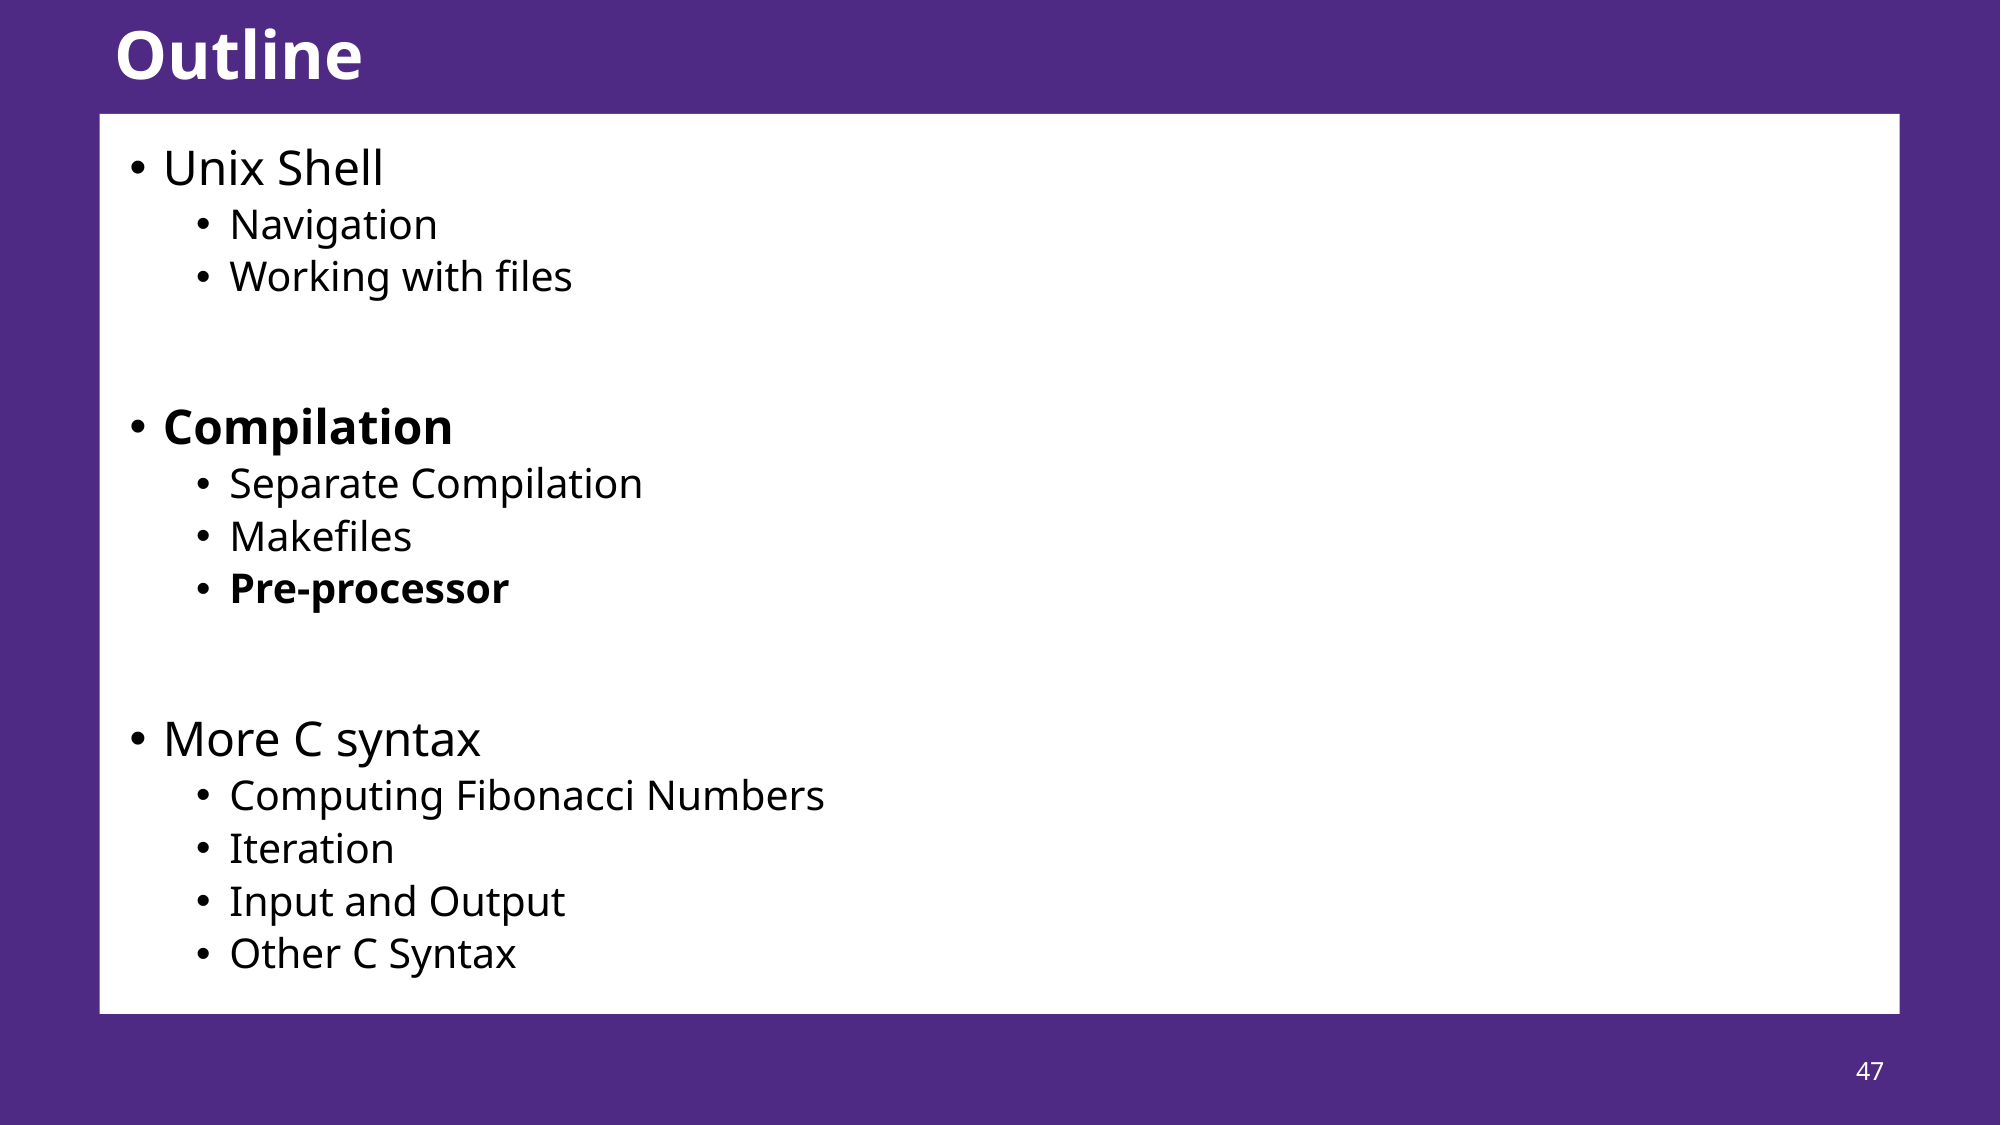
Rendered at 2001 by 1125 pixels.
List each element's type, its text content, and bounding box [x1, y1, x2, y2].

title Outline [99, 1, 1900, 114]
slide_number 47 [1749, 1042, 1900, 1103]
list Unix Shell Navigation Working with files Compilation Separate Compilation Makefiles Pre-processor More C syntax Computing Fibonacci Numbers Iteration Input and Output Other C Syntax [99, 114, 1900, 1014]
